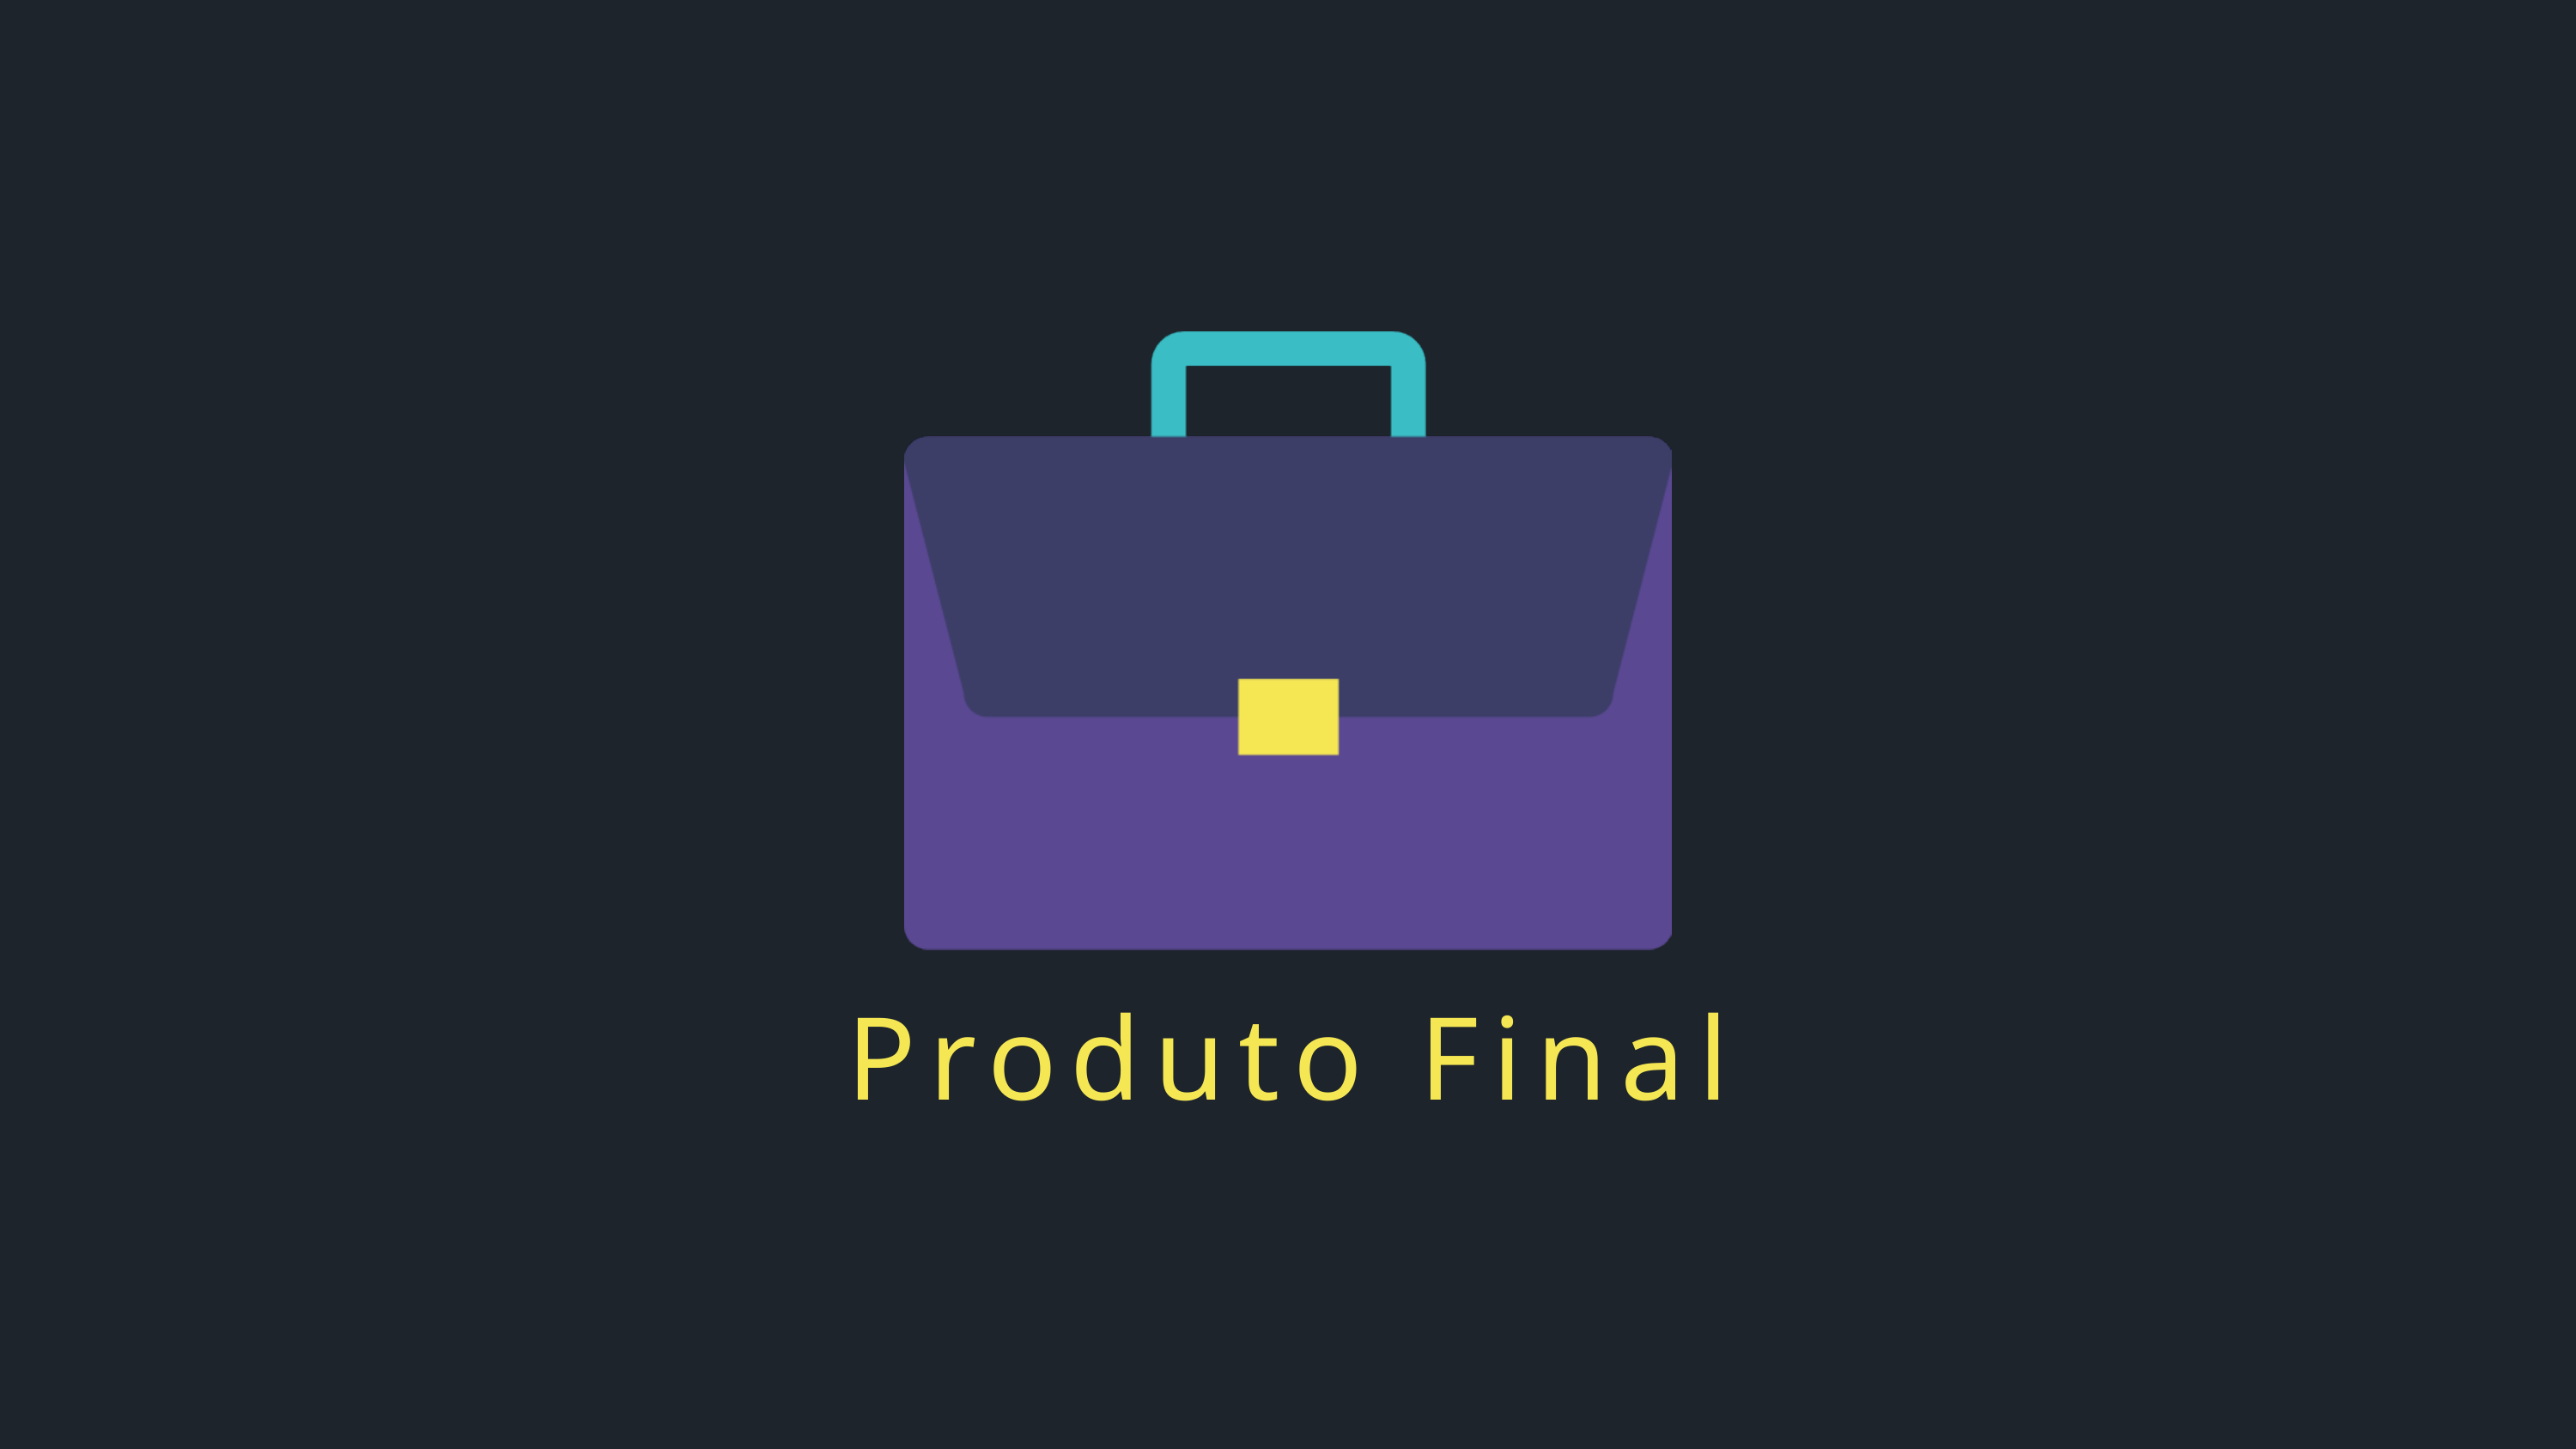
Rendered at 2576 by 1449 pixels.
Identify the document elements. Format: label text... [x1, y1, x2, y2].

picture [904, 330, 1672, 951]
text_box Produto Final [663, 962, 1913, 1124]
